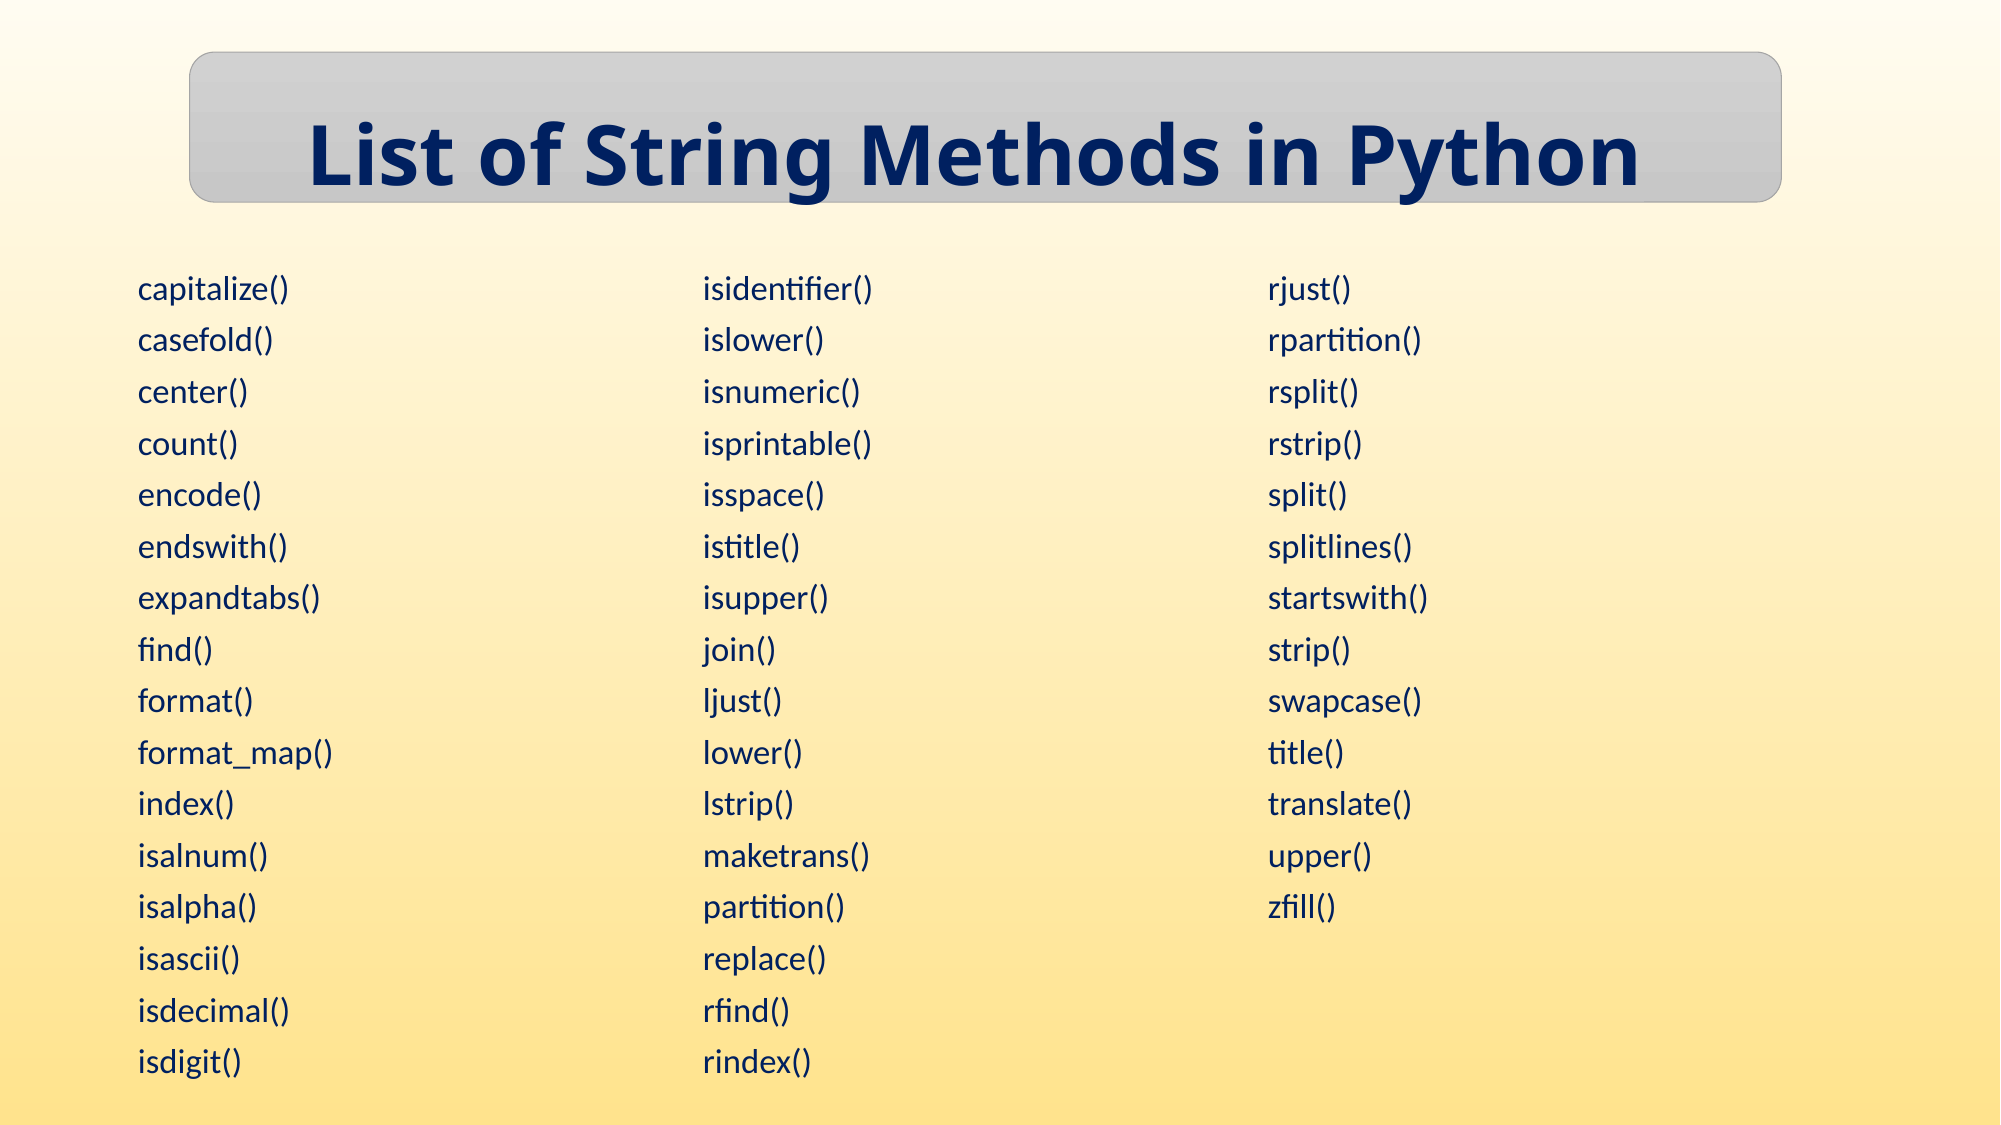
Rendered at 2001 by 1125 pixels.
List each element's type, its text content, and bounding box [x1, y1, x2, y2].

list capitalize() casefold() center() count() encode() endswith() expandtabs() find() format() format_map() index() isalnum() isalpha() isascii() isdecimal() isdigit() isidentifier() islower() isnumeric() isprintable() isspace() istitle() isupper() join() ljust() lower() lstrip() maketrans() partition() replace() rfind() rindex() rjust() rpartition() rsplit() rstrip() split() splitlines() startswith() strip() swapcase() title() translate() upper() zfill() [122, 263, 1848, 1090]
text_box List of String Methods in Python [189, 51, 1782, 203]
